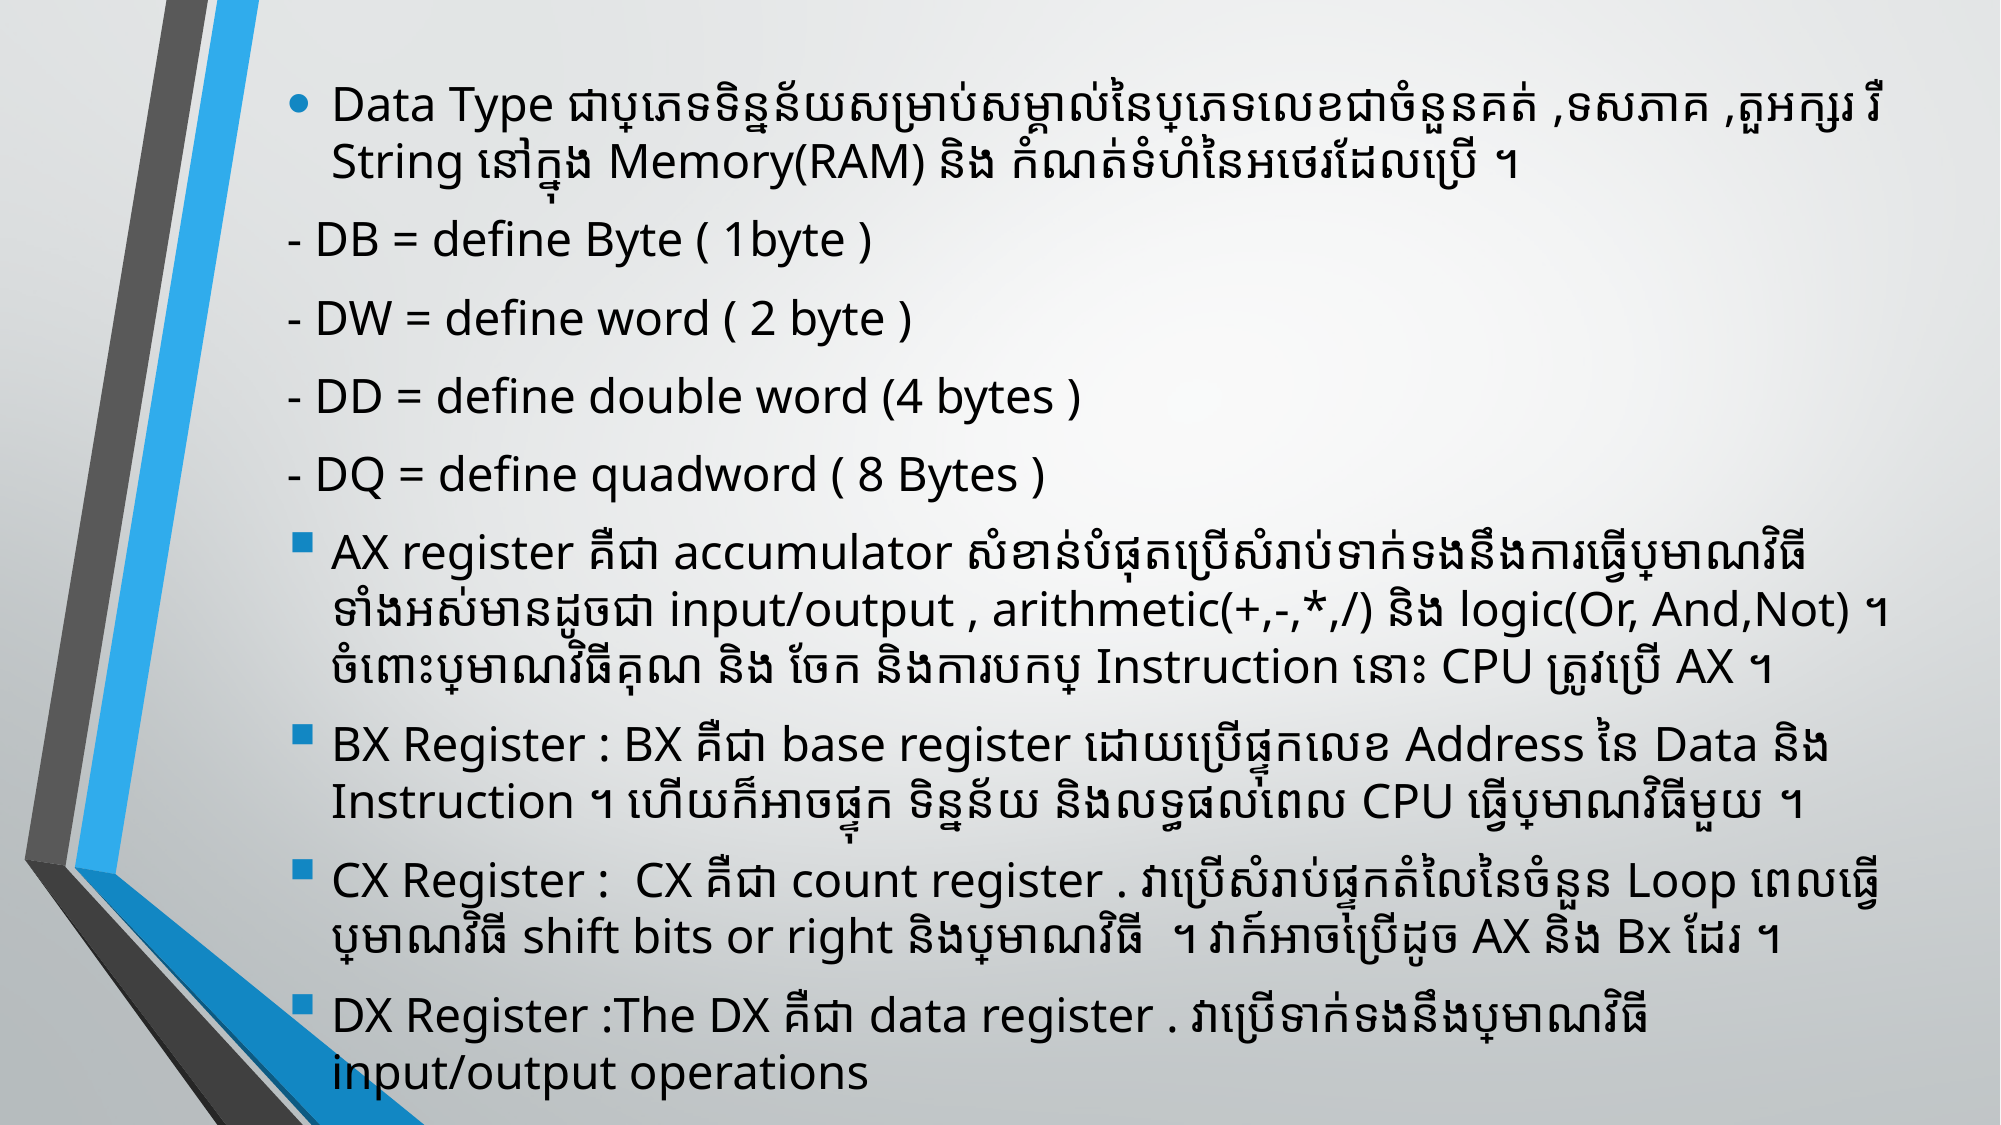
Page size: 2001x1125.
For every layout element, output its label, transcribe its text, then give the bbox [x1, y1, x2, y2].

list Data Type ជាប្រភេទទិន្នន័យសម្រាប់សម្គាល់នៃប្រភេទលេខជាចំនួនគត់ ,ទសភាគ ,តួអក្សរ រឺ String នៅក្នុង Memory(RAM) និង កំណត់ទំហំនៃអថេរដែលប្រើ ។ - DB = define Byte ( 1byte ) - DW = define word ( 2 byte ) - DD = define double word (4 bytes ) - DQ = define quadword ( 8 Bytes ) AX register គឺជា accumulator សំខាន់បំផុតប្រើសំរាប់ទាក់ទងនឹងការធ្វើប្រមាណ​វិធីទាំងអស់មានដូចជា input/output , arithmetic(+,-,*,/) និង logic(Or, And,Not) ។ ចំពោះប្រមាណវិធីគុណ និង ចែក និងការបកប្រែ Instruction នោះ CPU ត្រូវប្រើ AX ។ BX Register : BX គឺជា base register ដោយប្រើផ្ទុកលេខ Address នៃ Data និង Instruction ។ ហើយក៏អាចផ្ទុក ទិន្នន័យ និងលទ្ធផលពេល CPU ធ្វើប្រមាណវិធីមួយ ។ CX Register : CX គឺជា count register . វាប្រើសំរាប់ផ្ទុកតំលៃនៃចំនួន Loop ពេលធ្វើប្រមាណវិធី shift bits or right និងប្រមាណវិធី ។ វាក៍អាចប្រើដូច AX និង Bx ដែរ ។ DX Register :The DX គឺជា data register . វាប្រើទាក់ទងនឹងប្រមាណវិធី input/output operations [271, 66, 1916, 1125]
